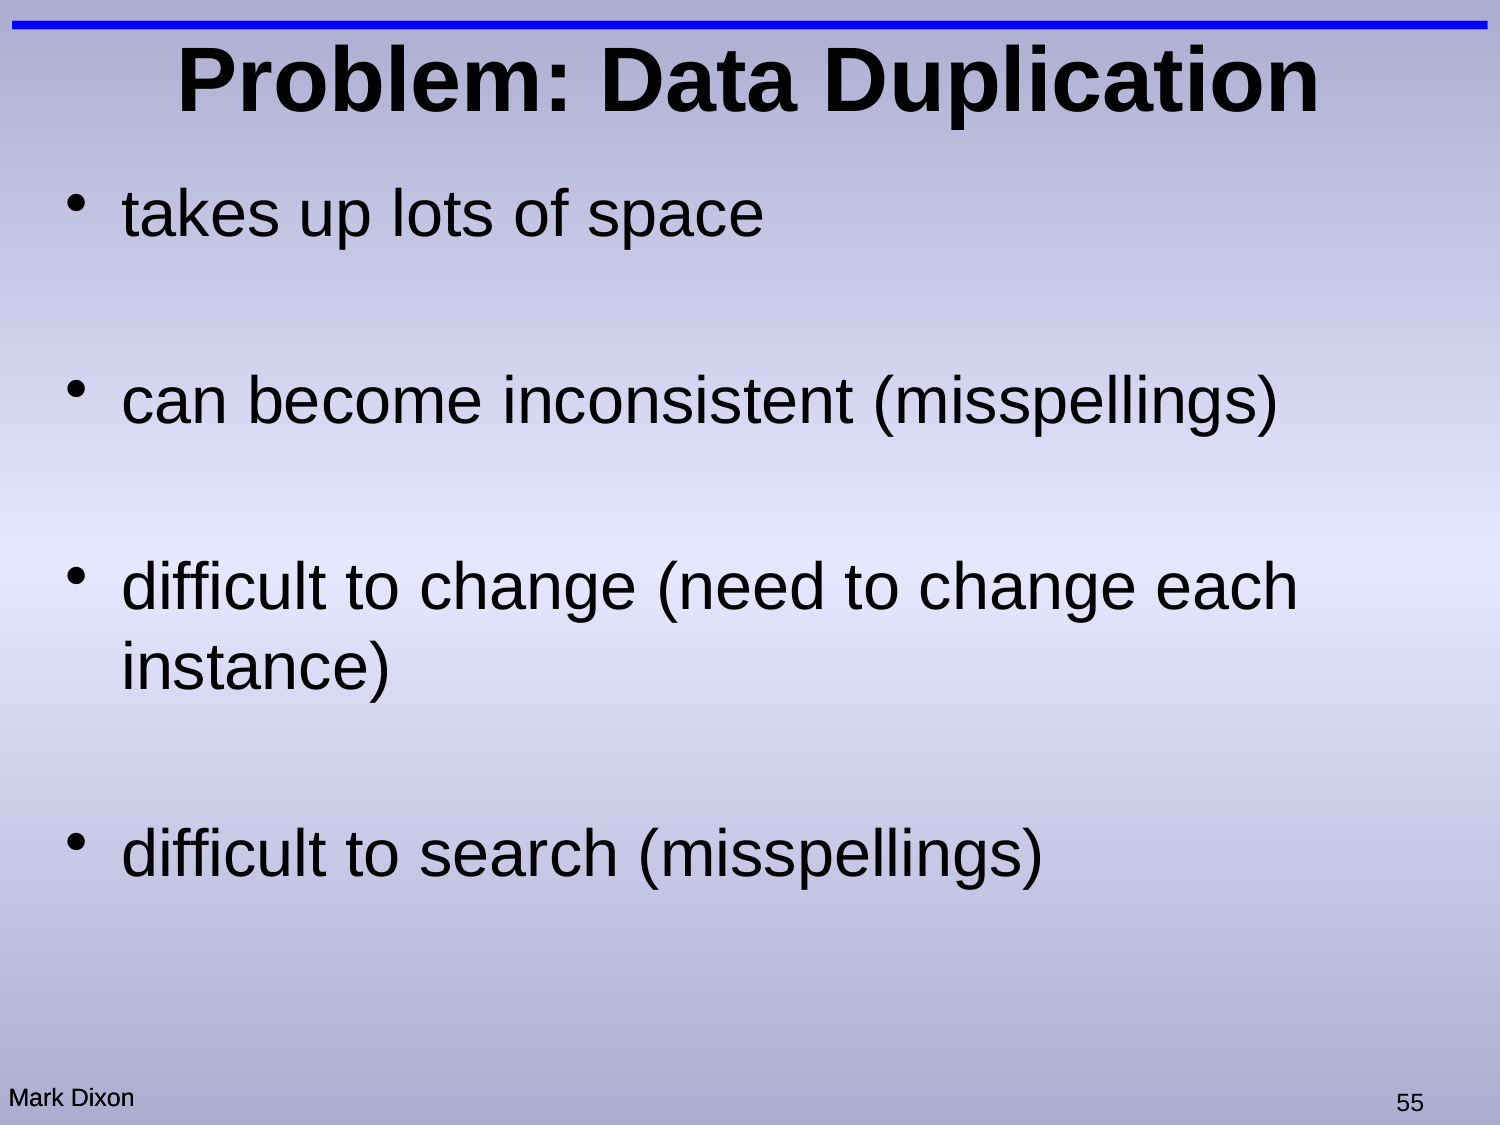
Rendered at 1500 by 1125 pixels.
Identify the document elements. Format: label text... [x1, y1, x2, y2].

title Problem: Data Duplication [0, 0, 1500, 150]
list takes up lots of space can become inconsistent (misspellings) difficult to change (need to change each instance) difficult to search (misspellings) [50, 162, 1450, 1075]
